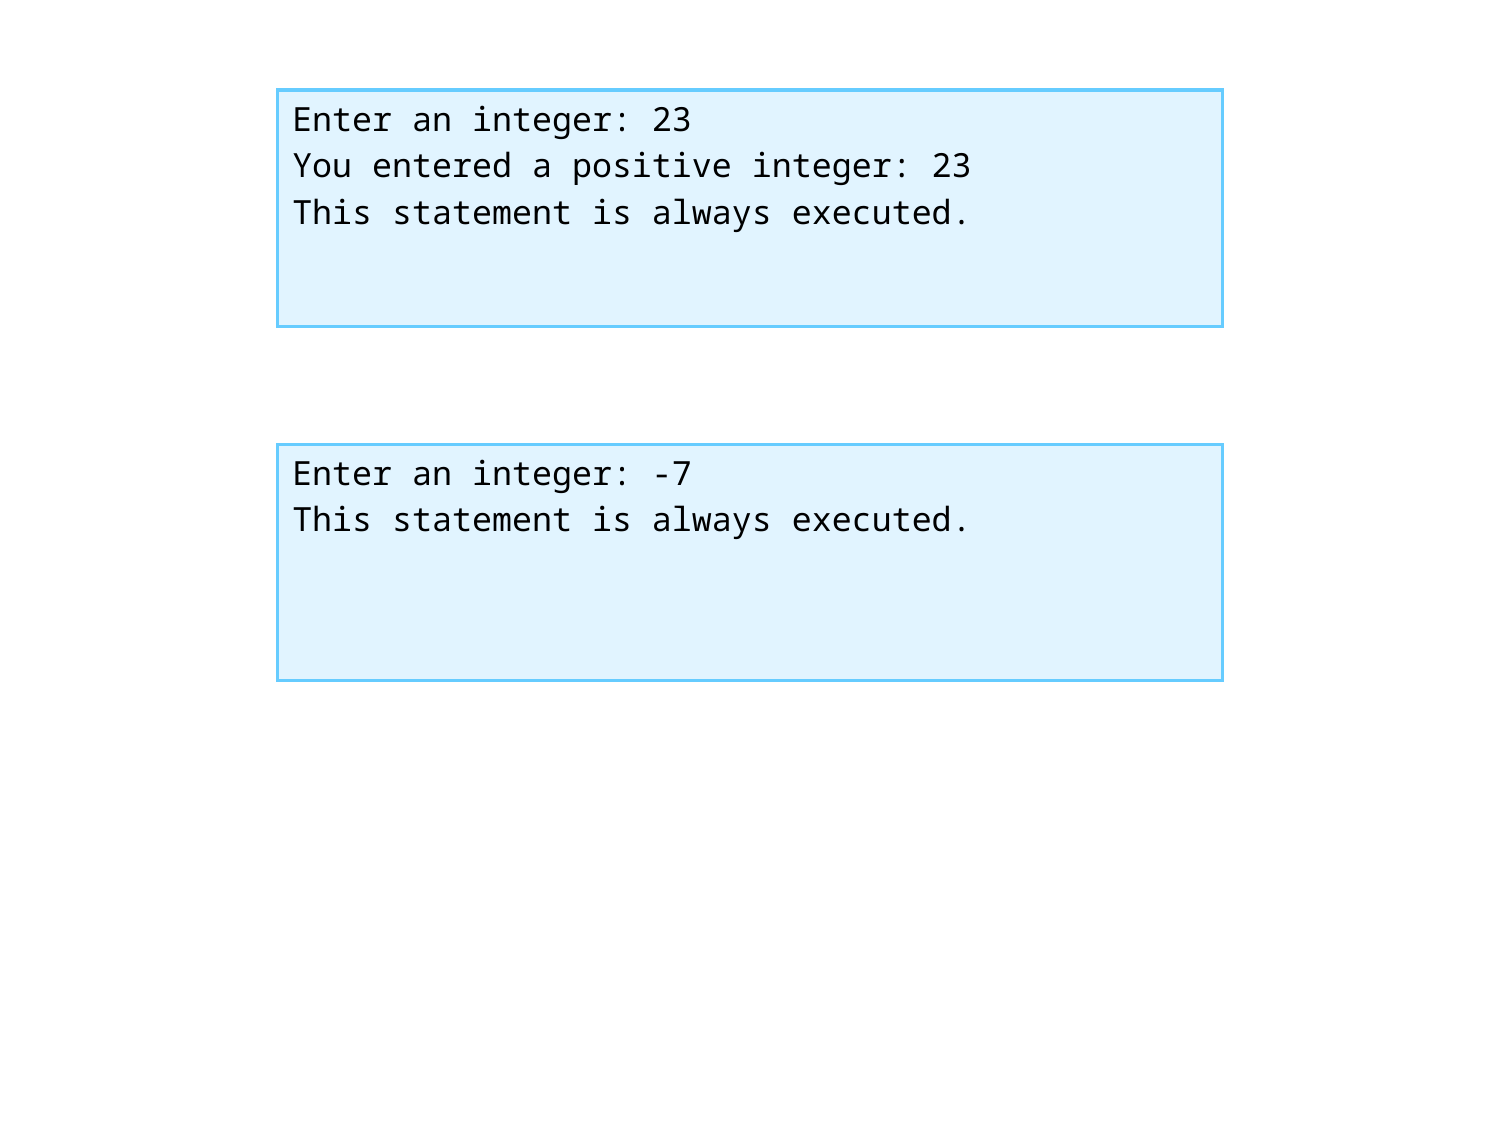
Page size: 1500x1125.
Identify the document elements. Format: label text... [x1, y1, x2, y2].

text_box Enter an integer: 23 You entered a positive integer: 23 This statement is always executed. [277, 90, 1223, 327]
text_box Enter an integer: -7 This statement is always executed. [277, 444, 1223, 681]
